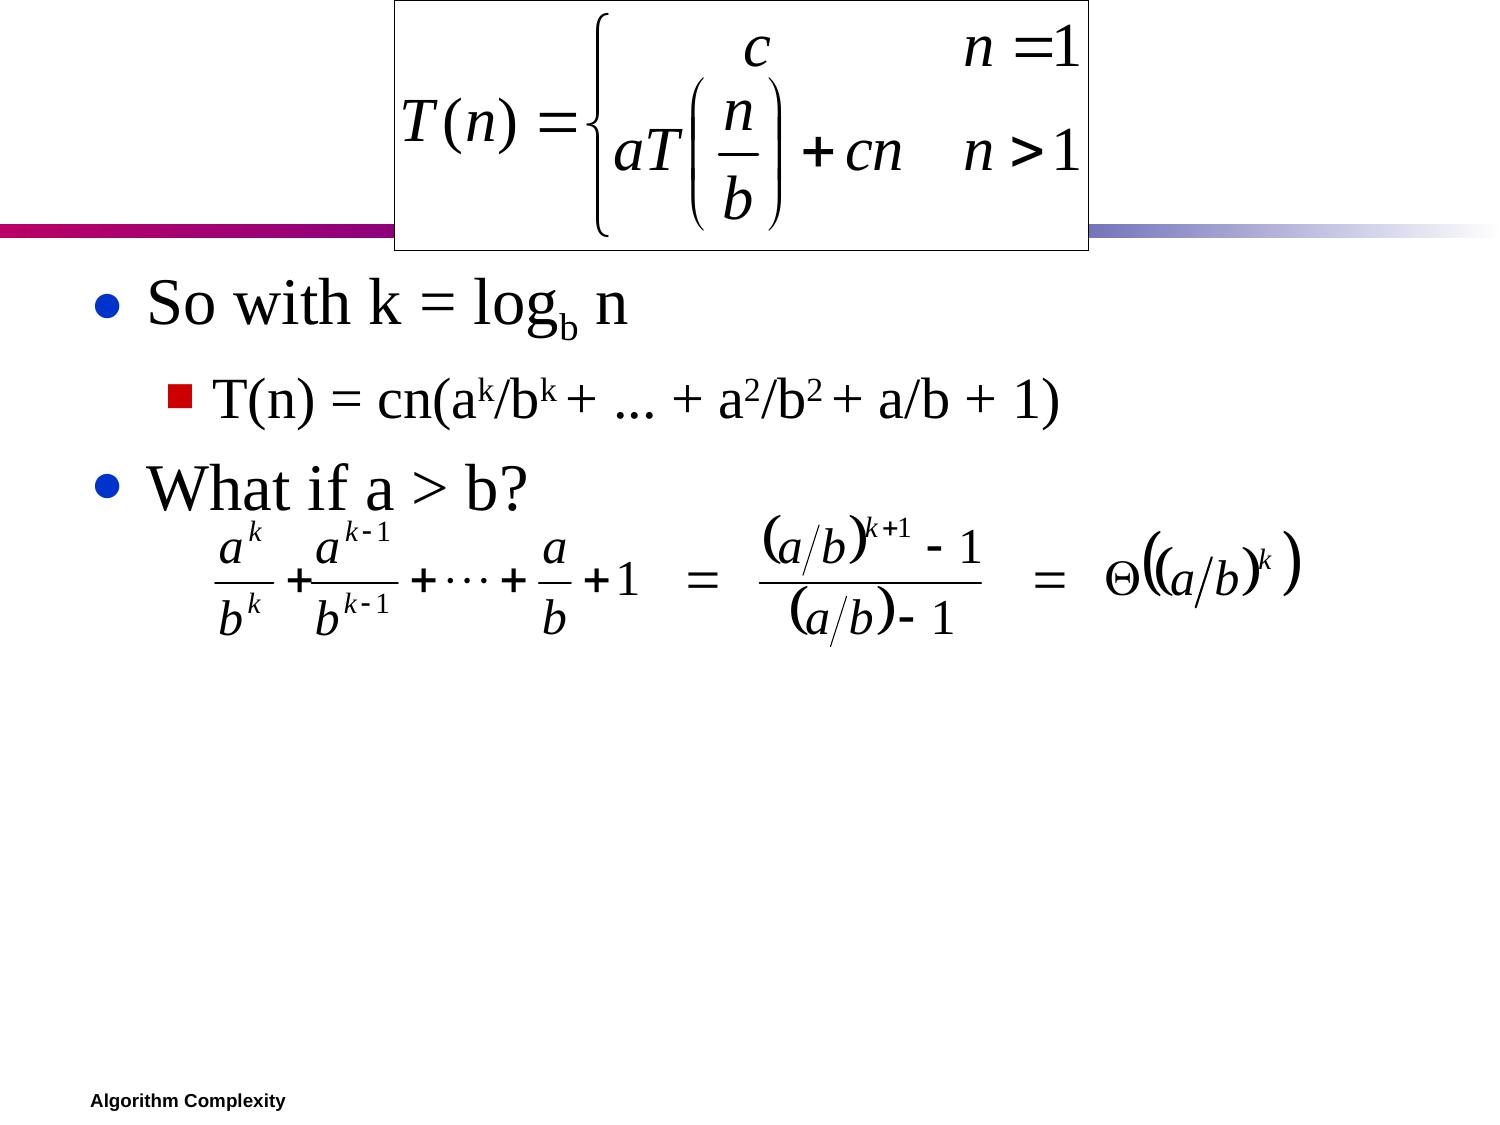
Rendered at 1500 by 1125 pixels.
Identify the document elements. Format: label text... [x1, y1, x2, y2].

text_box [393, 0, 1090, 252]
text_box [206, 503, 1302, 659]
footer Algorithm Complexity [74, 1074, 1426, 1125]
list So with k = logb n T(n) = cn(ak/bk + ... + a2/b2 + a/b + 1) What if a > b? [74, 249, 1476, 963]
